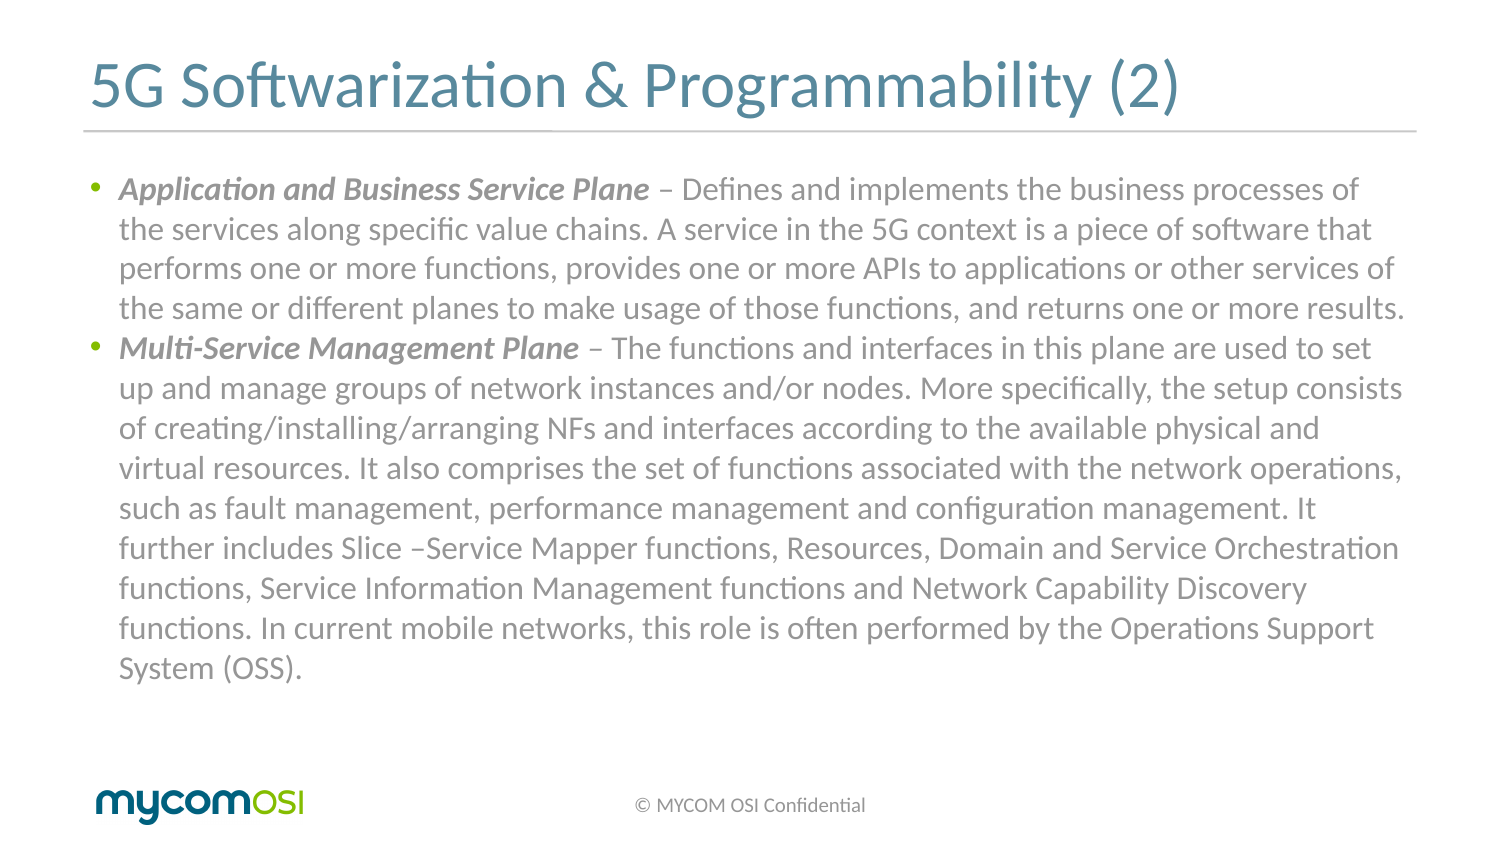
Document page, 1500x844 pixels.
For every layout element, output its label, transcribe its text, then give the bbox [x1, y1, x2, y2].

list Application and Business Service Plane – Defines and implements the business processes of the services along specific value chains. A service in the 5G context is a piece of software that performs one or more functions, provides one or more APIs to applications or other services of the same or different planes to make usage of those functions, and returns one or more results. Multi-Service Management Plane – The functions and interfaces in this plane are used to set up and manage groups of network instances and/or nodes. More specifically, the setup consists of creating/installing/arranging NFs and interfaces according to the available physical and virtual resources. It also comprises the set of functions associated with the network operations, such as fault management, performance management and configuration management. It further includes Slice –Service Mapper functions, Resources, Domain and Service Orchestration functions, Service Information Management functions and Network Capability Discovery functions. In current mobile networks, this role is often performed by the Operations Support System (OSS). [75, 159, 1425, 760]
picture [96, 790, 152, 825]
picture [153, 790, 303, 825]
picture [179, 790, 192, 796]
picture [192, 796, 204, 808]
picture [143, 790, 152, 808]
title 5G Softwarization & Programmability (2) [75, 33, 1425, 122]
